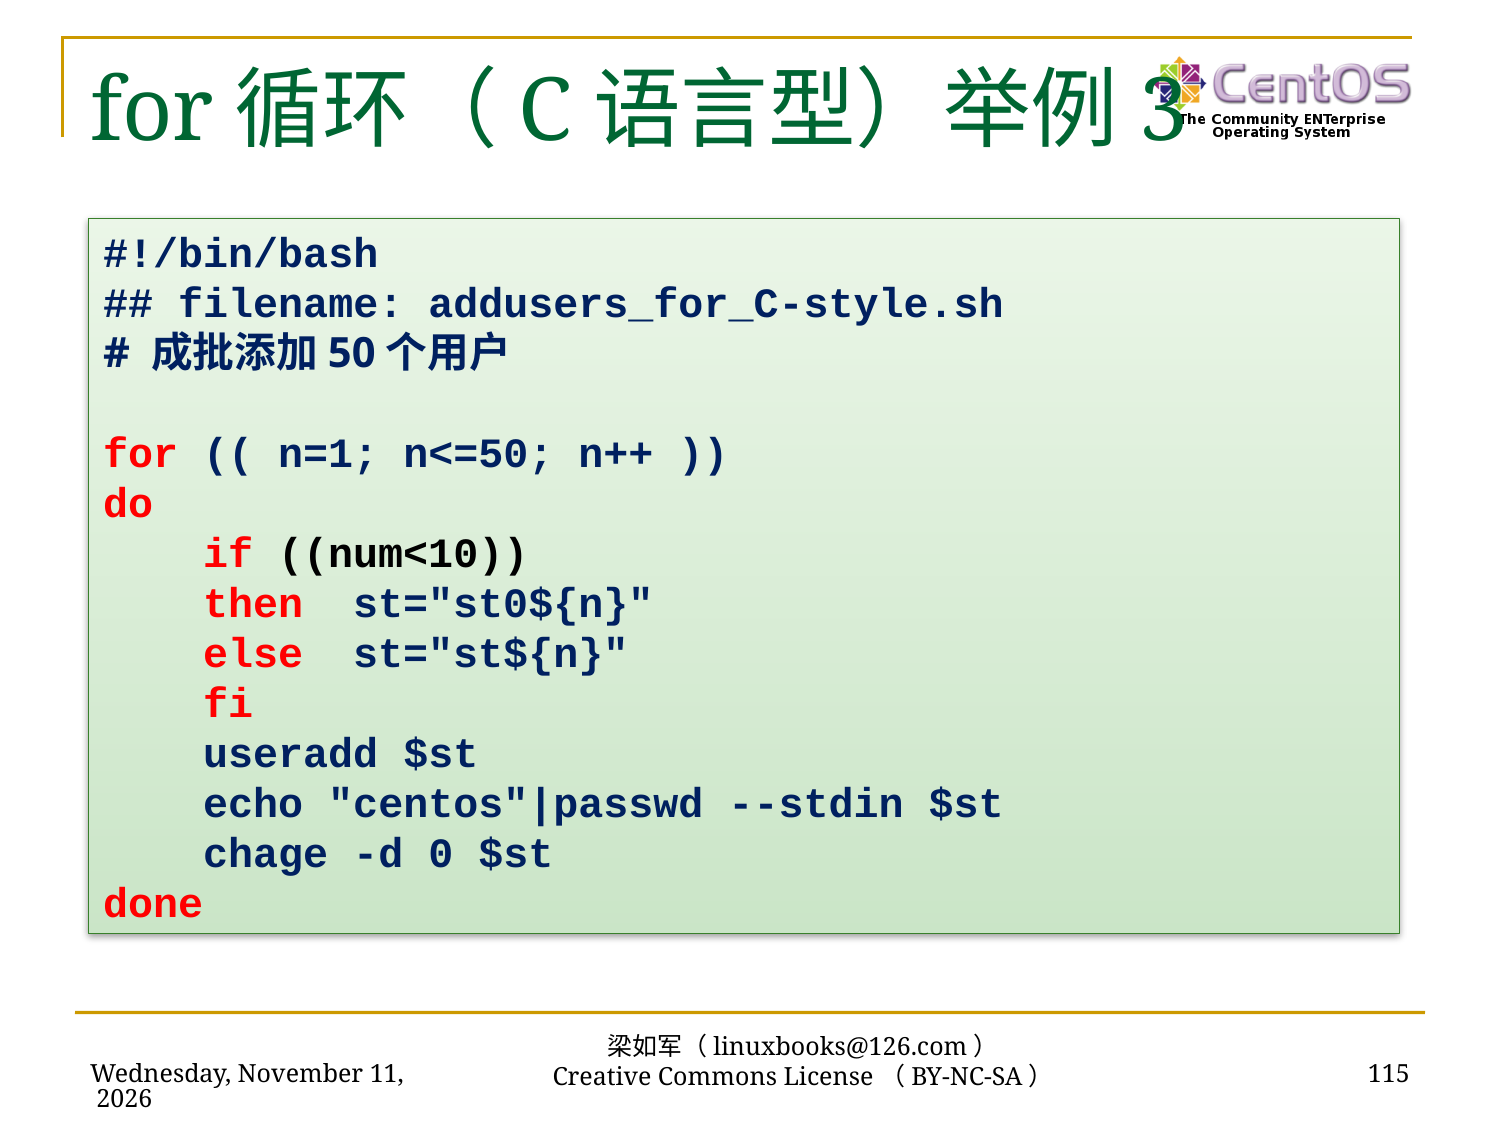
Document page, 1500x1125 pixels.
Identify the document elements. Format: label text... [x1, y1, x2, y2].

title for循环（C语言型）举例3 [74, 45, 1426, 233]
text_box #!/bin/bash ## filename: addusers_for_C-style.sh # 成批添加50个用户 for (( n=1; n<=50; n++ )) do if ((num<10)) then st="st0${n}" else st="st${n}" fi useradd $st echo "centos"|passwd --stdin $st chage -d 0 $st done [88, 218, 1400, 934]
footer 梁如军（linuxbooks@126.com） Creative Commons License（BY-NC-SA） [359, 1022, 1247, 1099]
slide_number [74, 1023, 426, 1100]
slide_number 115 [1074, 1023, 1426, 1100]
